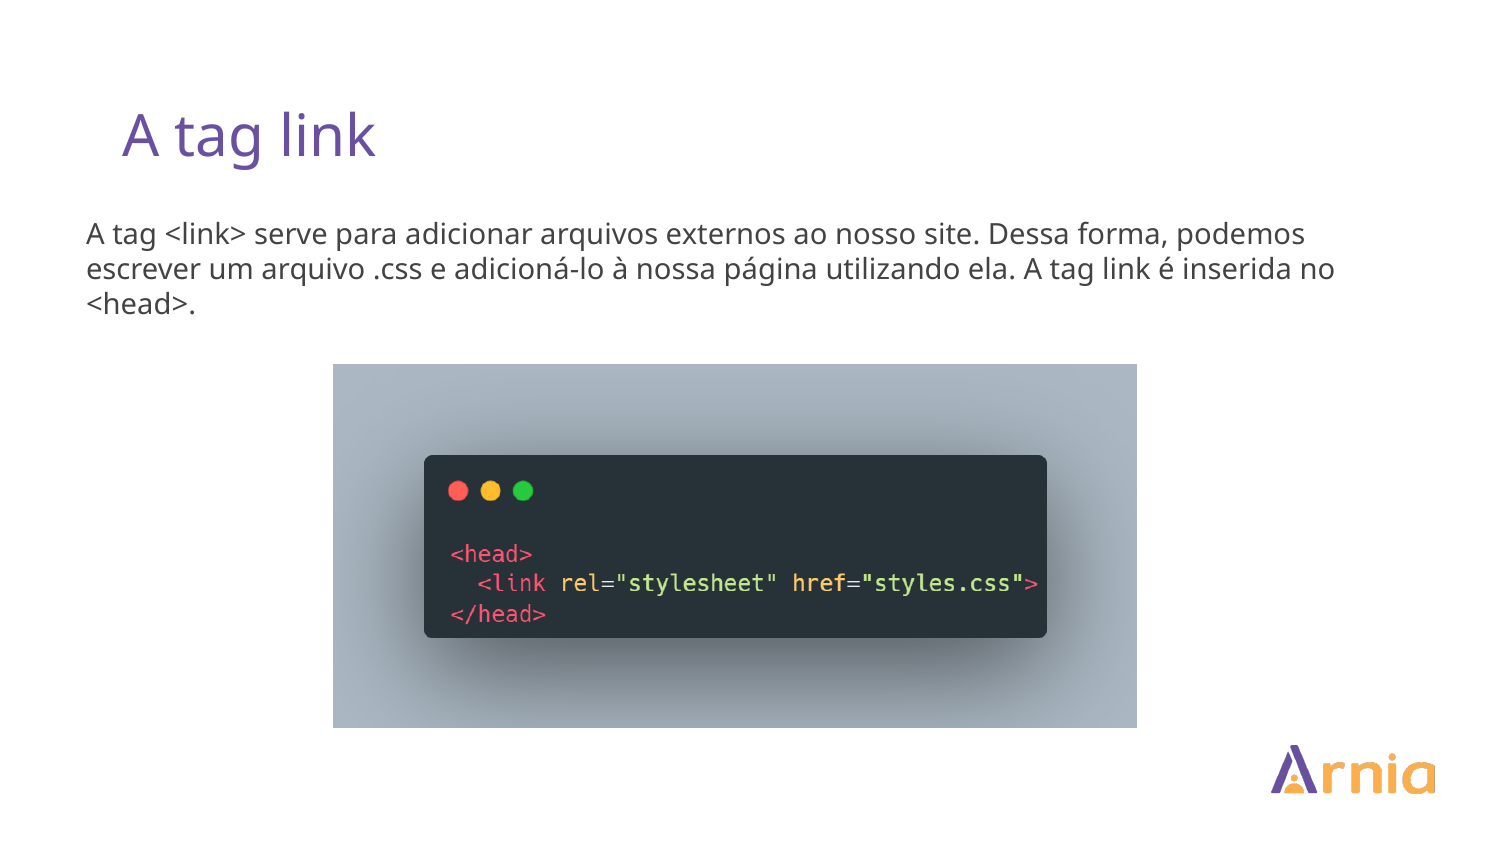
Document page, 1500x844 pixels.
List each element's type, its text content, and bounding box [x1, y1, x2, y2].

picture [333, 363, 1137, 728]
picture [1271, 745, 1435, 794]
text_box A tag <link> serve para adicionar arquivos externos ao nosso site. Dessa forma, podemos escrever um arquivo .css e adicioná-lo à nossa página utilizando ela. A tag link é inserida no <head>. [71, 200, 1388, 441]
text_box A tag link [107, 83, 1272, 184]
